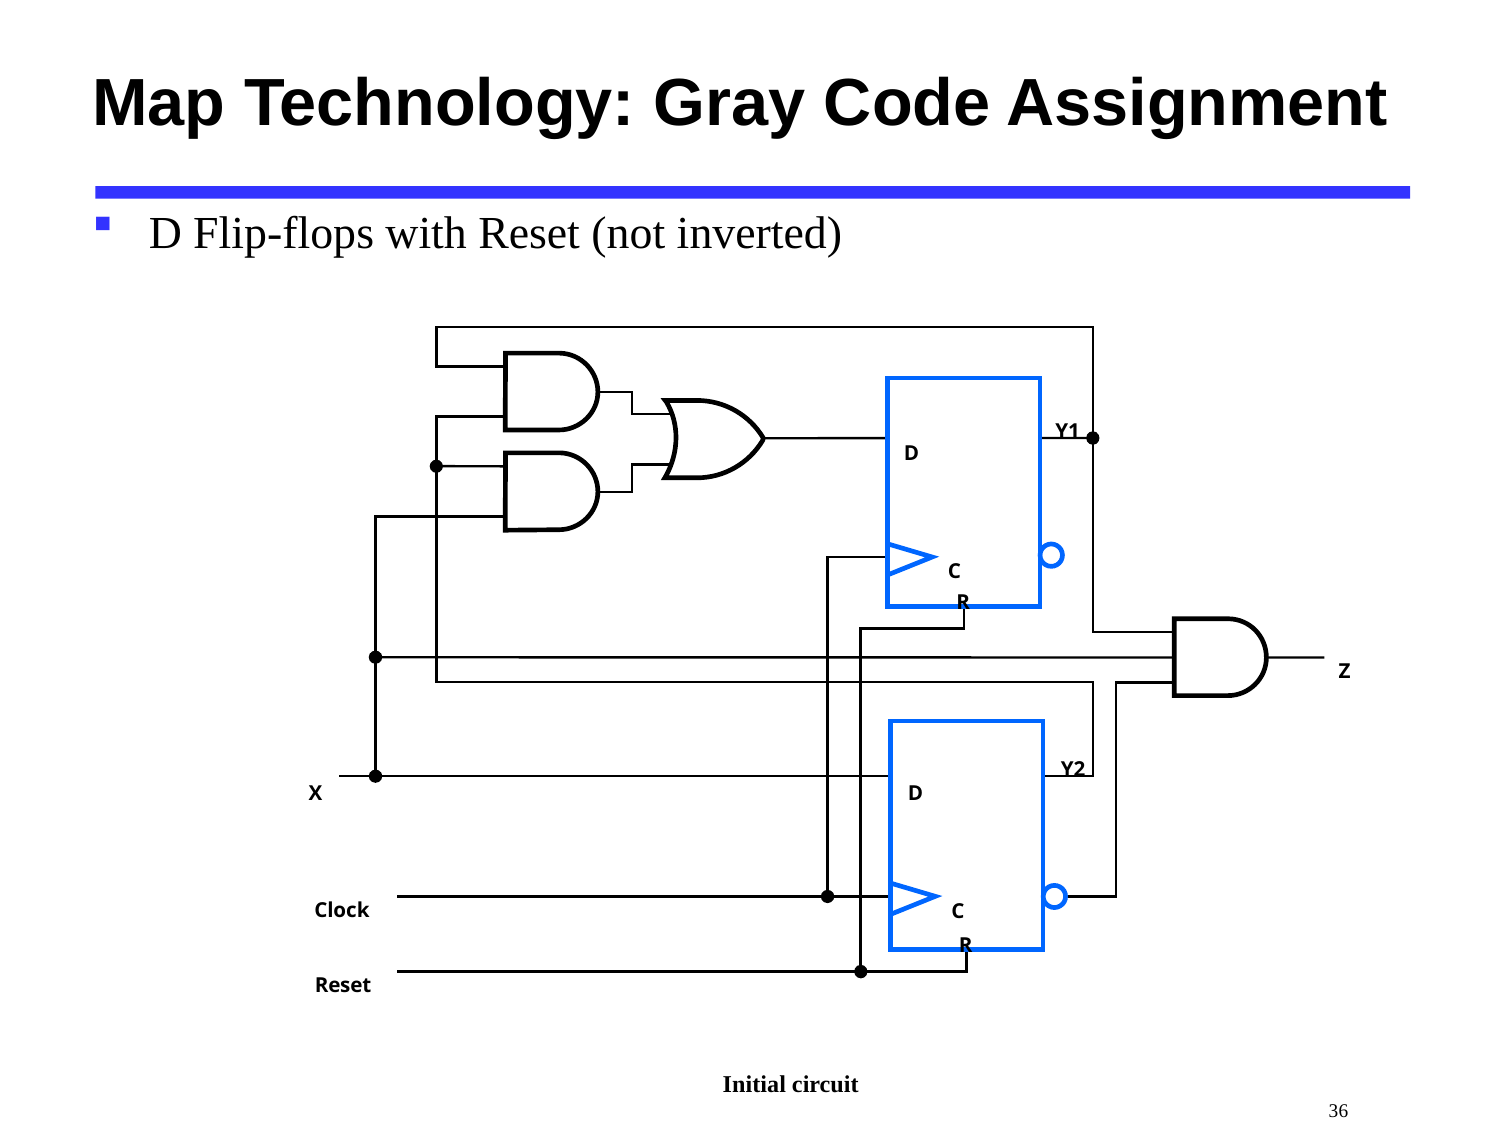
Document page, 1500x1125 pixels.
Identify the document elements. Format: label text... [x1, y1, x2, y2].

slide_number 36 [1185, 1068, 1500, 1125]
list D Flip-flops with Reset (not inverted) [77, 195, 1428, 1122]
text_box Initial circuit [618, 1033, 964, 1104]
title Map Technology: Gray Code Assignment [77, 15, 1446, 183]
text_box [142, 298, 1358, 991]
